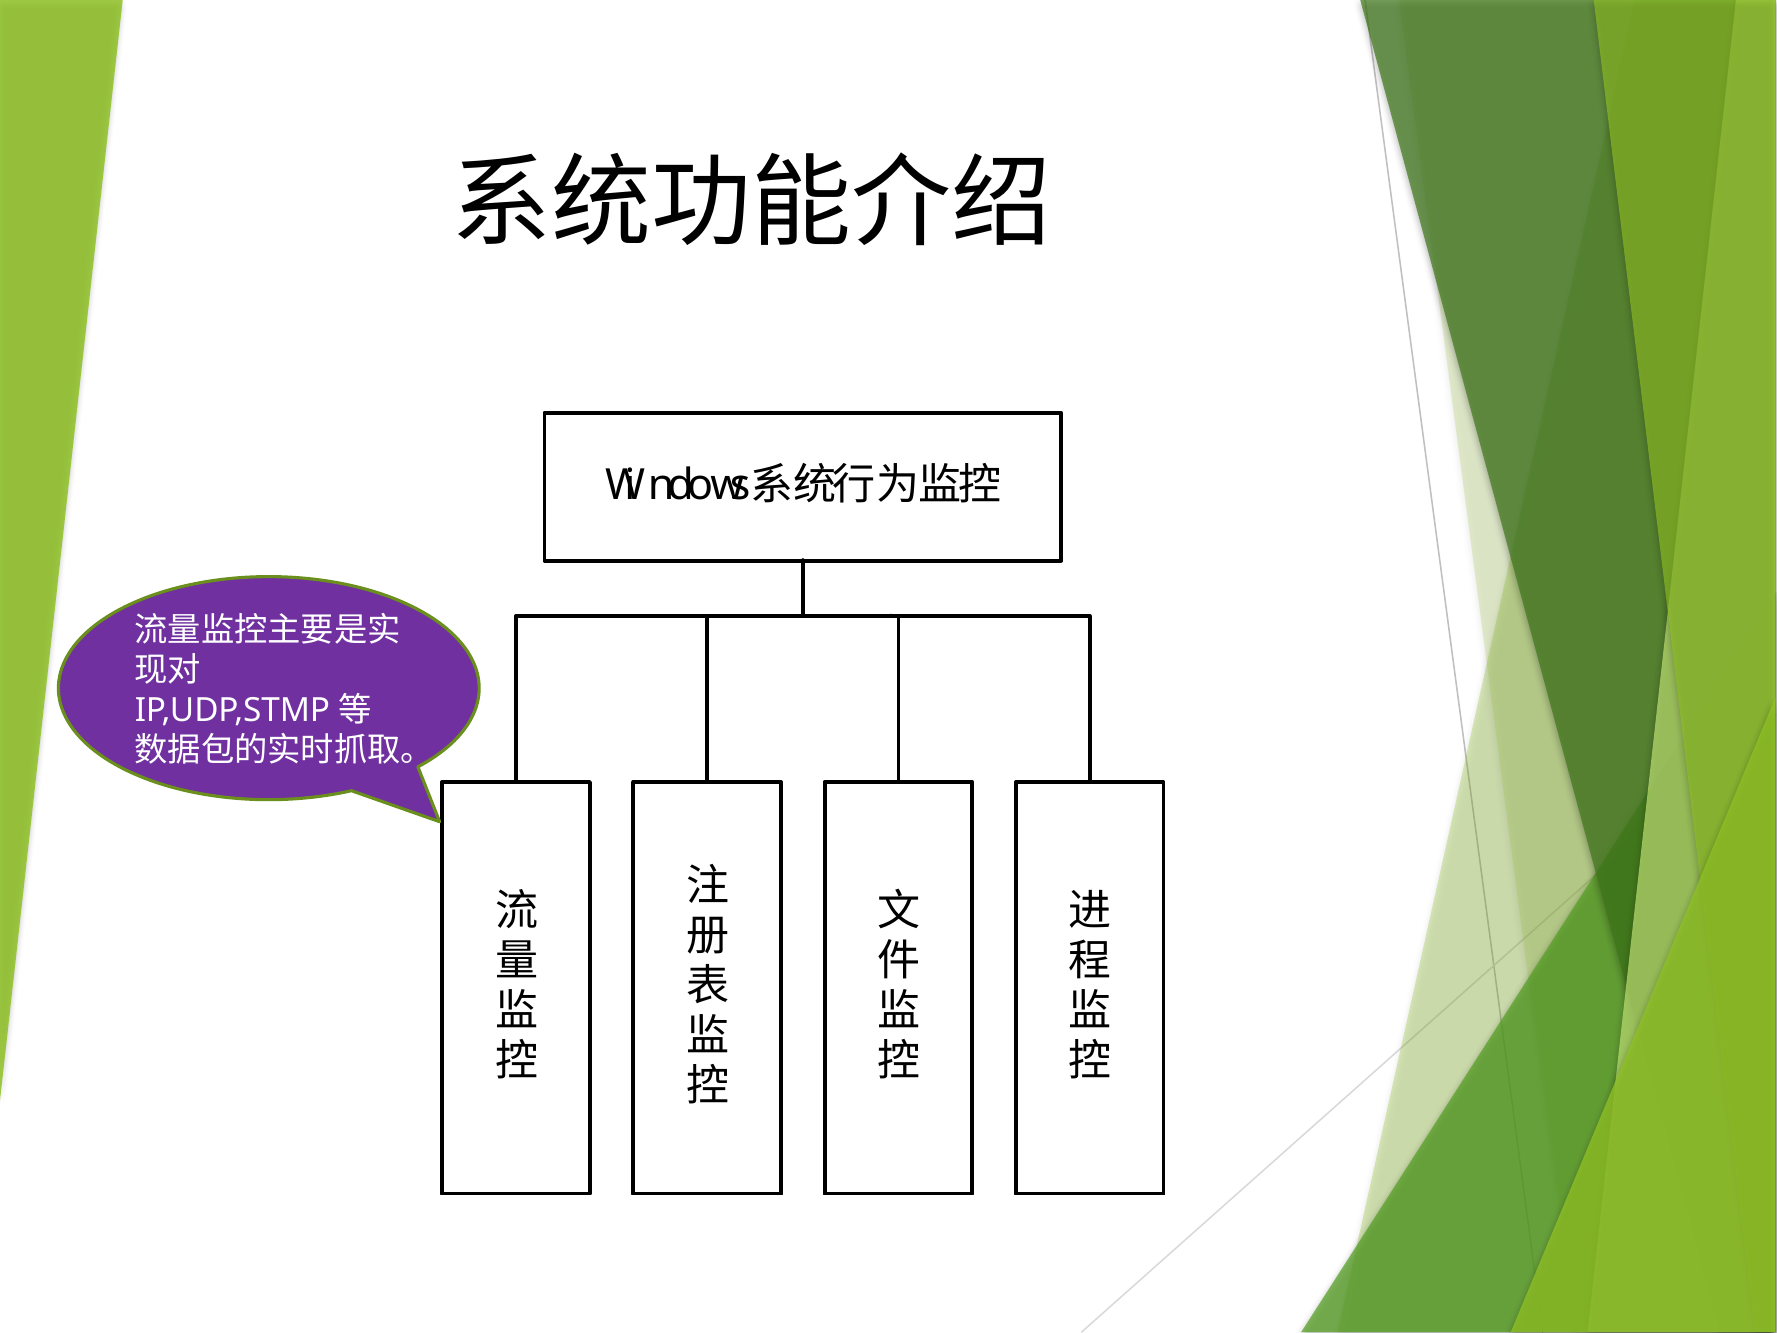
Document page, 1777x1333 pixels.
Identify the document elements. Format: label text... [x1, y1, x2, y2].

text_box 流量监控主要是实现对IP,UDP,STMP等数据包的实时抓取。 [56, 575, 429, 820]
picture [433, 404, 1166, 1195]
text_box 系统功能介绍 [401, 130, 1103, 266]
